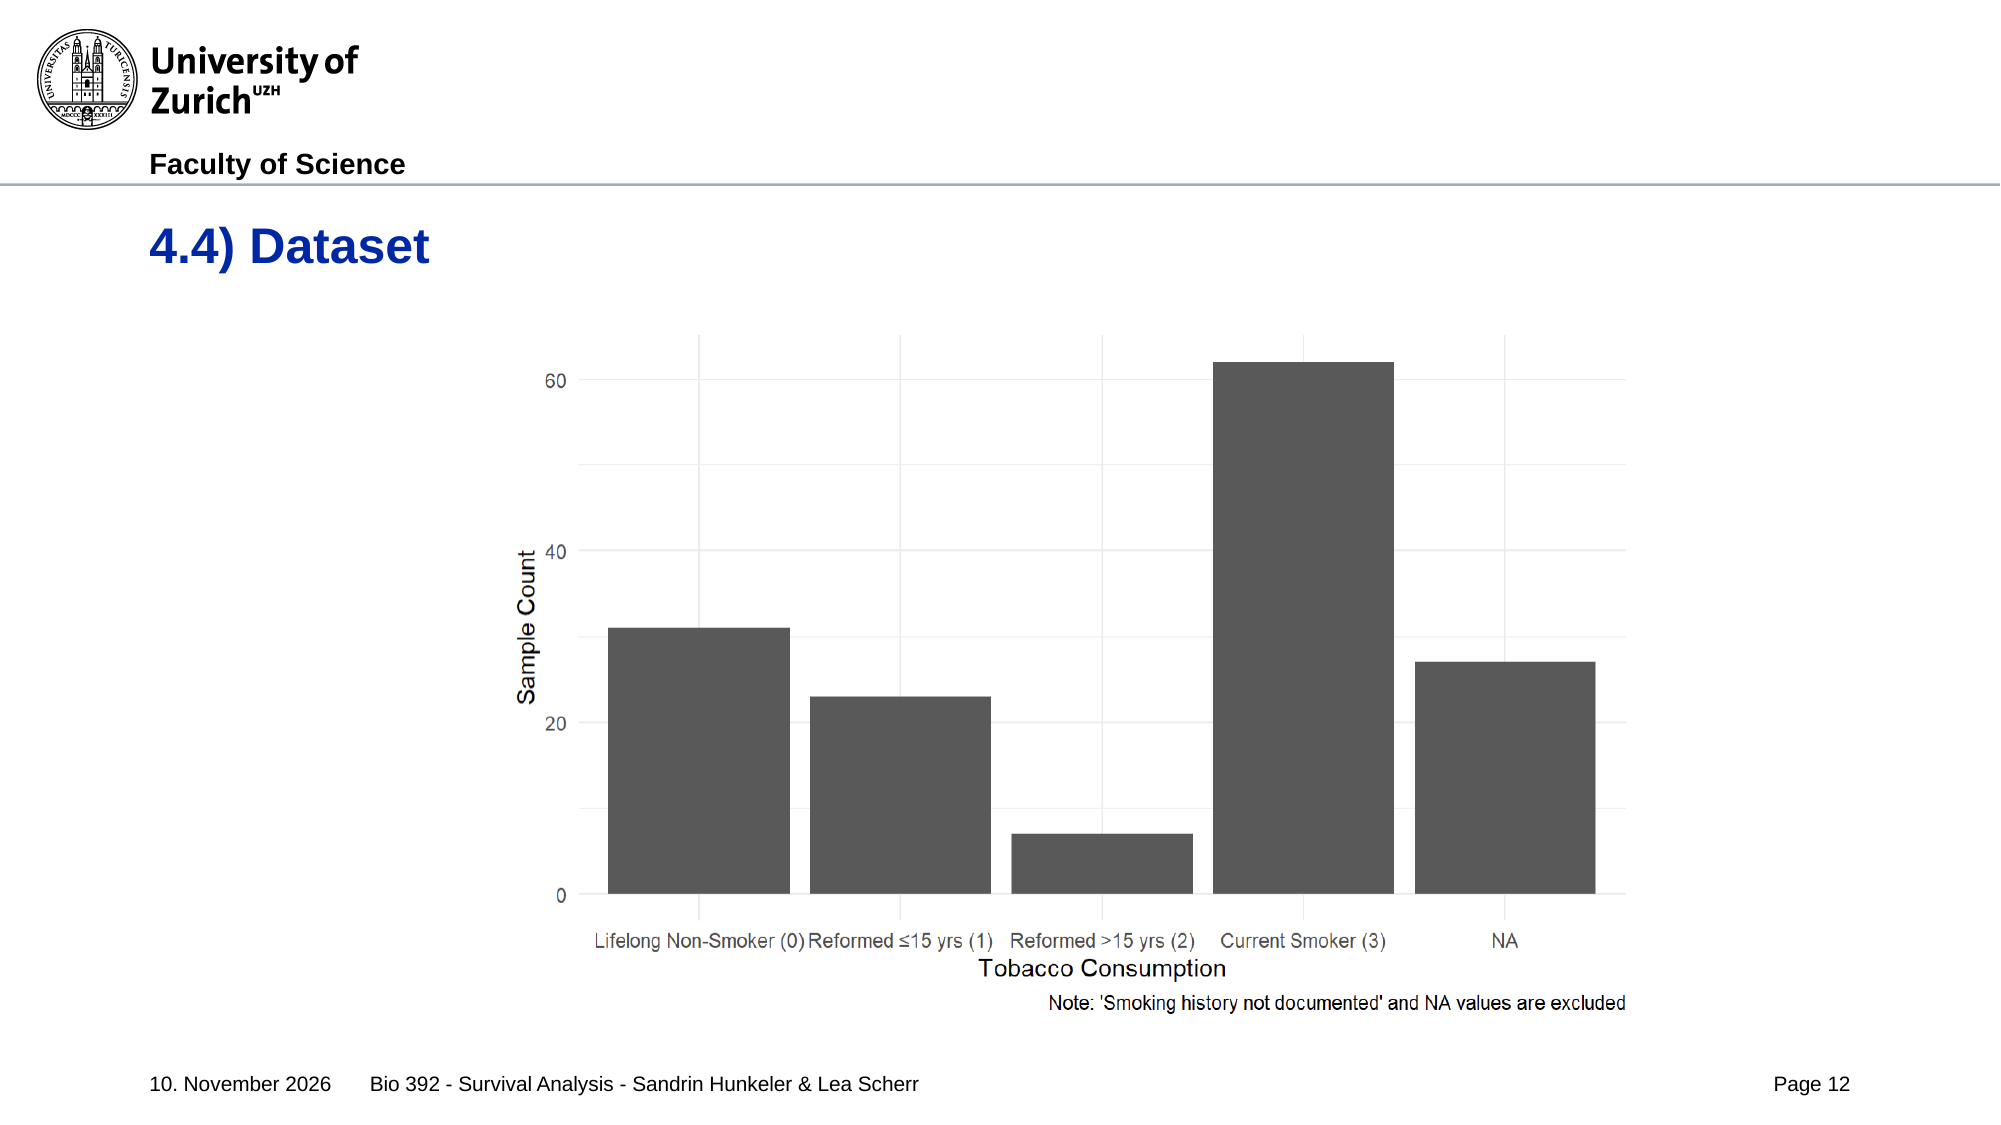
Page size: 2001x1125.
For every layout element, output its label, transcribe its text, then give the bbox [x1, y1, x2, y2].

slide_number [149, 1070, 354, 1106]
picture [31, 23, 365, 136]
footer Bio 392 - Survival Analysis - Sandrin Hunkeler & Lea Scherr [369, 1070, 1520, 1106]
slide_number Page 12 [1714, 1070, 1851, 1106]
picture [490, 325, 1635, 1022]
title 4.4) Dataset [149, 208, 1851, 338]
